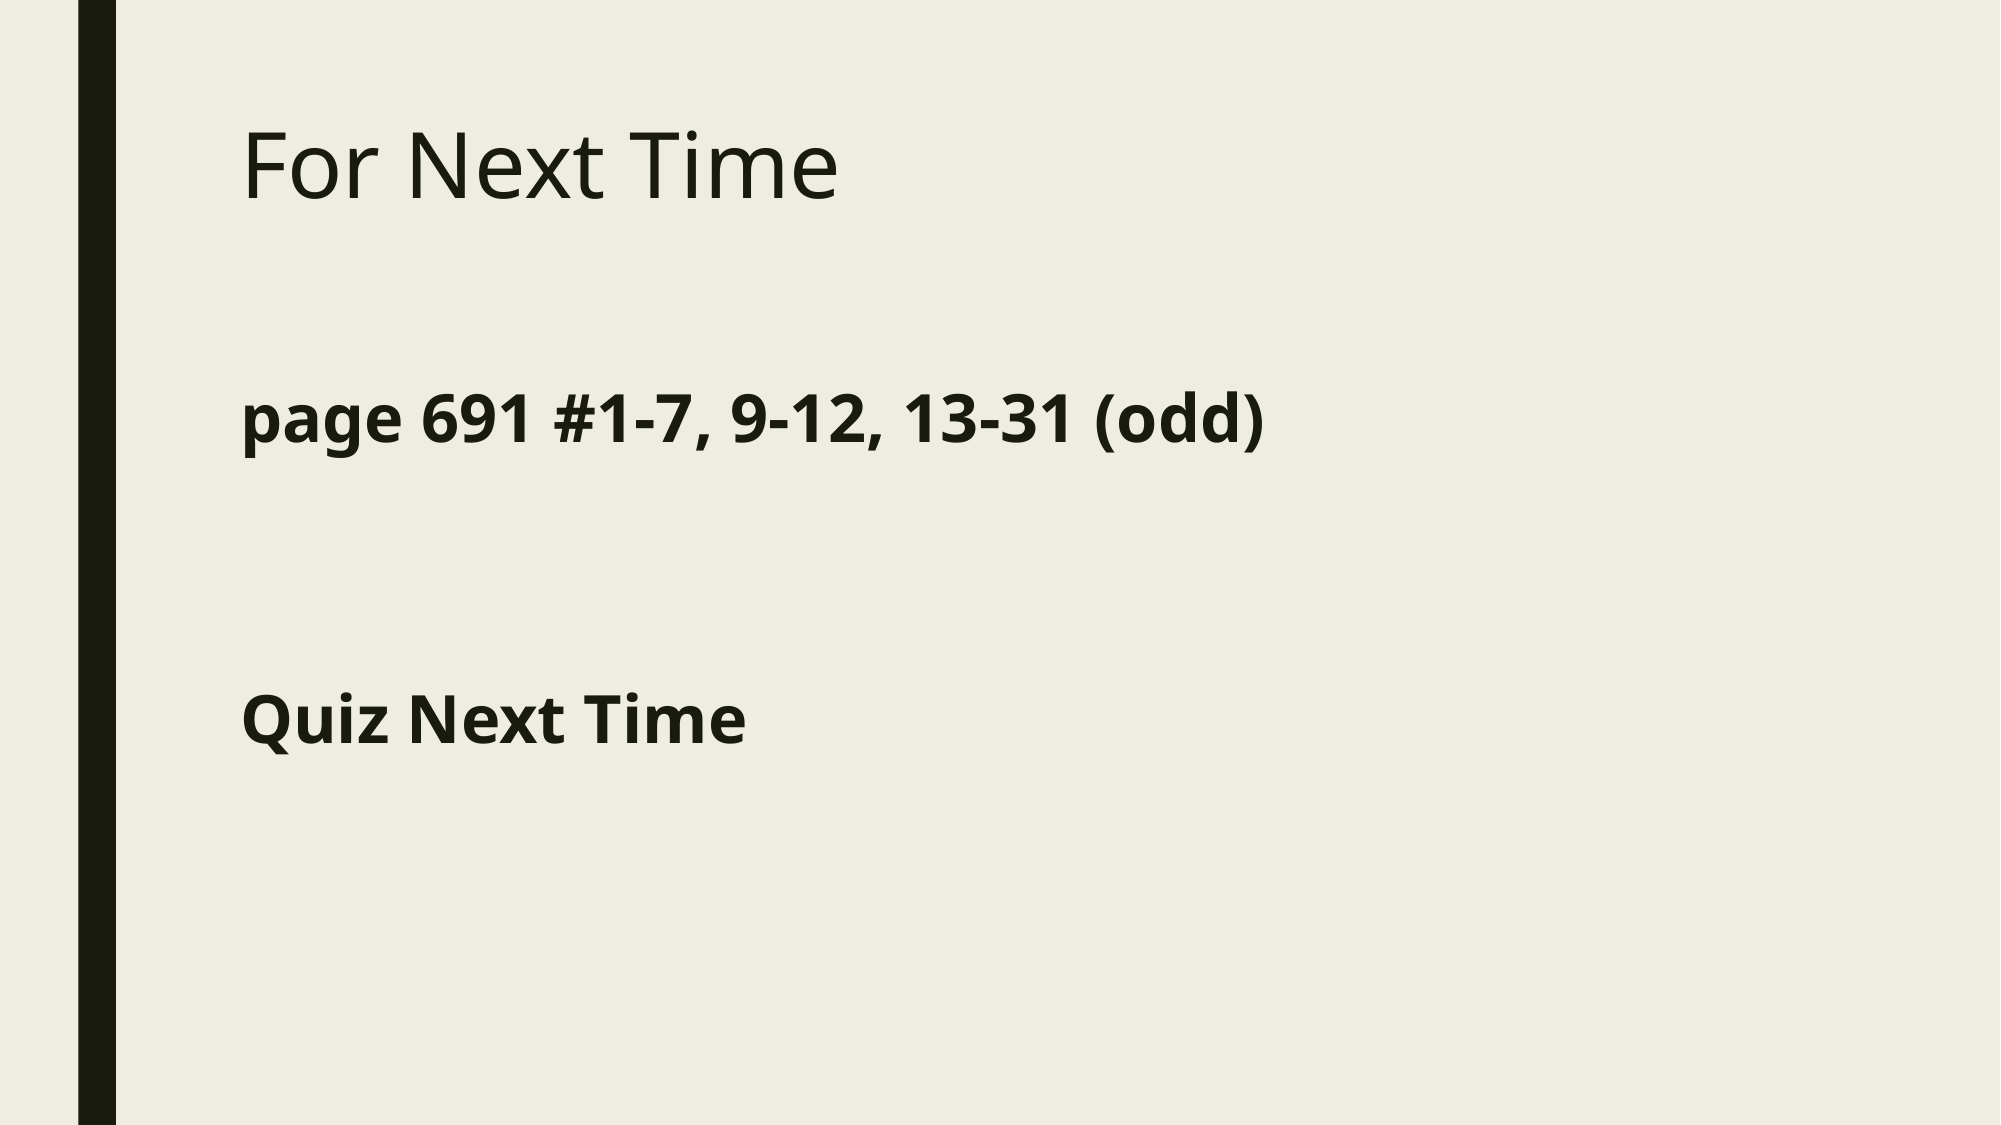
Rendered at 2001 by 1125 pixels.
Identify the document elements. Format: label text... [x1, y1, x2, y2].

title For Next Time [225, 112, 1800, 357]
list page 691 #1-7, 9-12, 13-31 (odd) Quiz Next Time [225, 375, 1800, 963]
